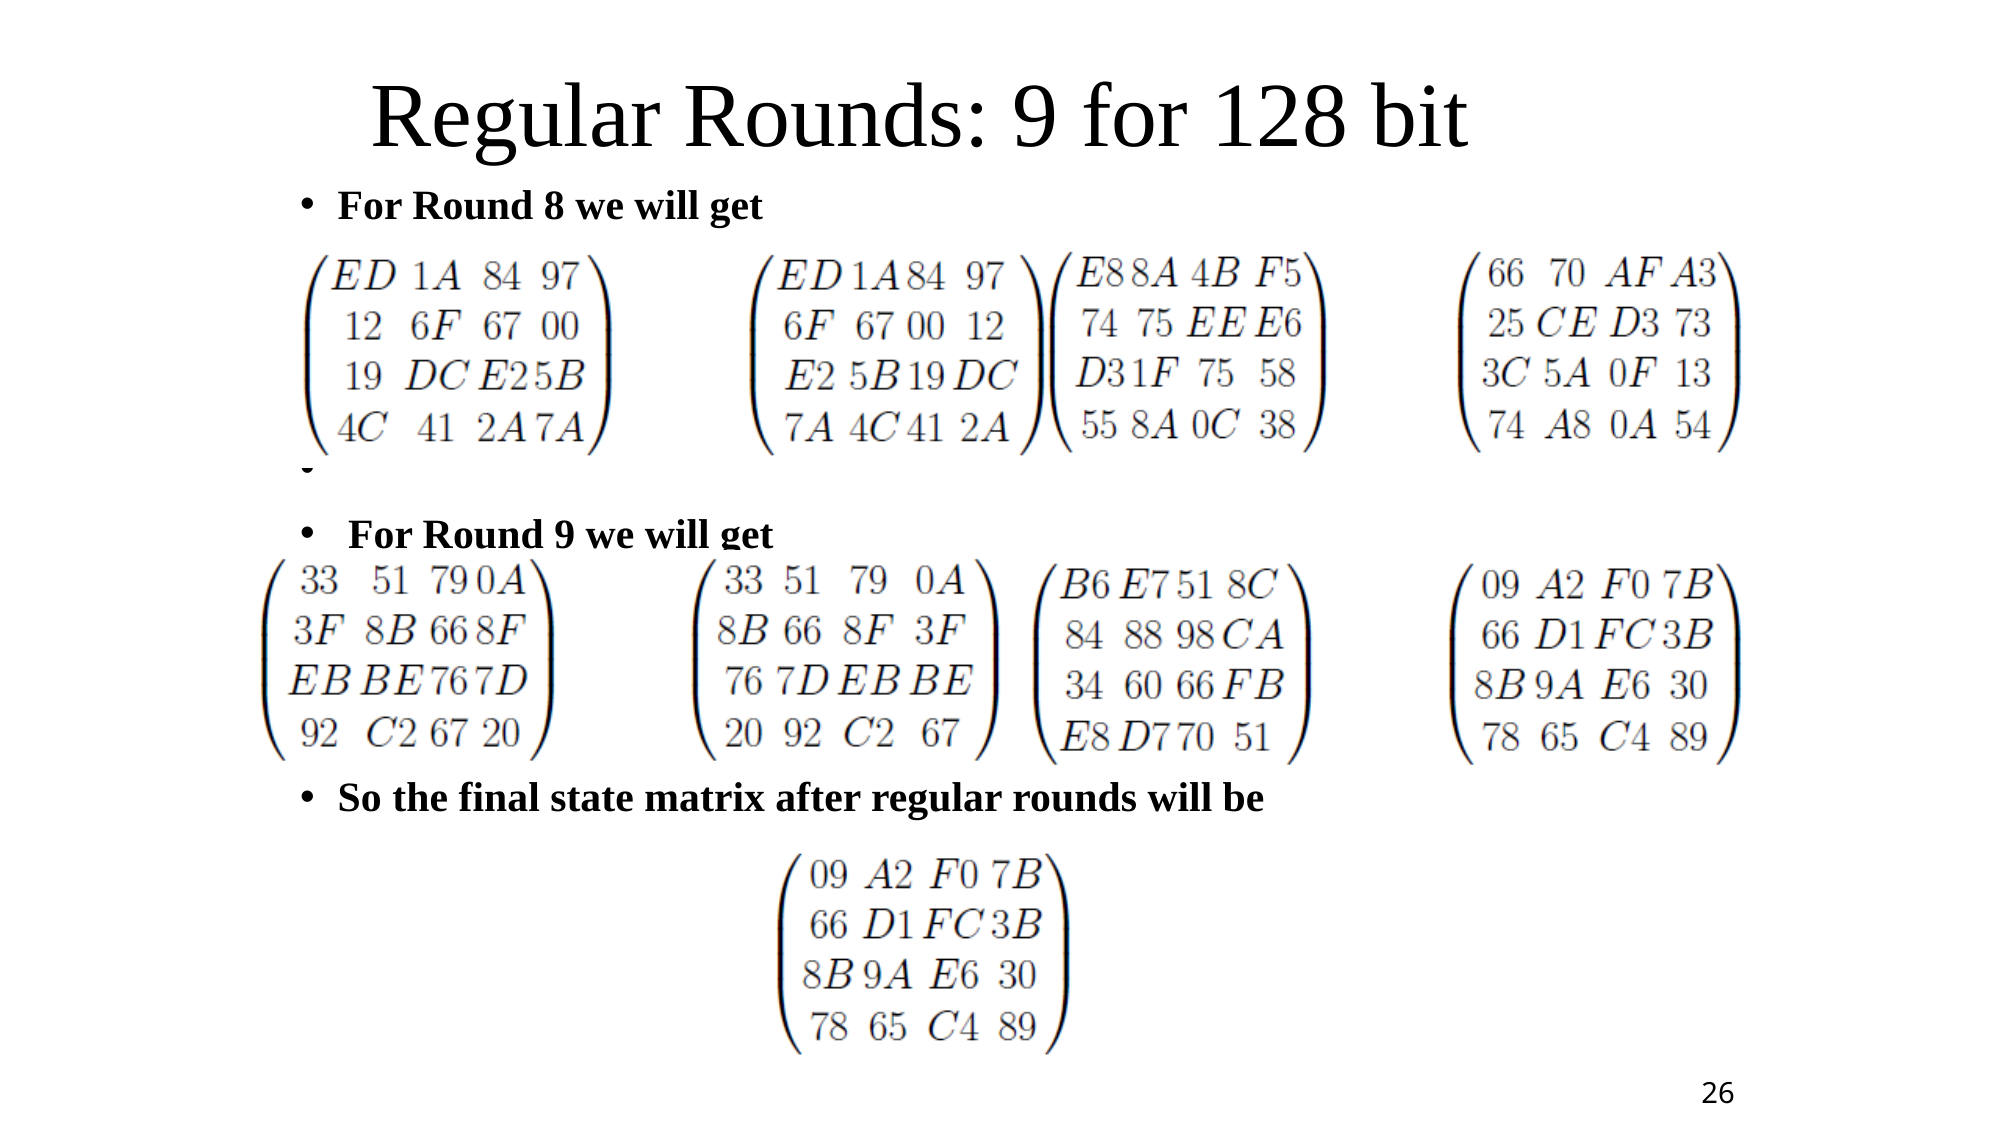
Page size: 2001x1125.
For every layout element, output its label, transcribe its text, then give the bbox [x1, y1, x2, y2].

title Regular Rounds: 9 for 128 bit [355, 46, 1637, 175]
picture [249, 550, 1008, 772]
list For Round 8 we will get For Round 9 we will get So the final state matrix after regular rounds will be [285, 175, 1750, 1050]
slide_number 26 [1437, 1062, 1750, 1125]
picture [1028, 550, 1750, 776]
picture [753, 843, 1093, 1075]
picture [296, 245, 1750, 473]
